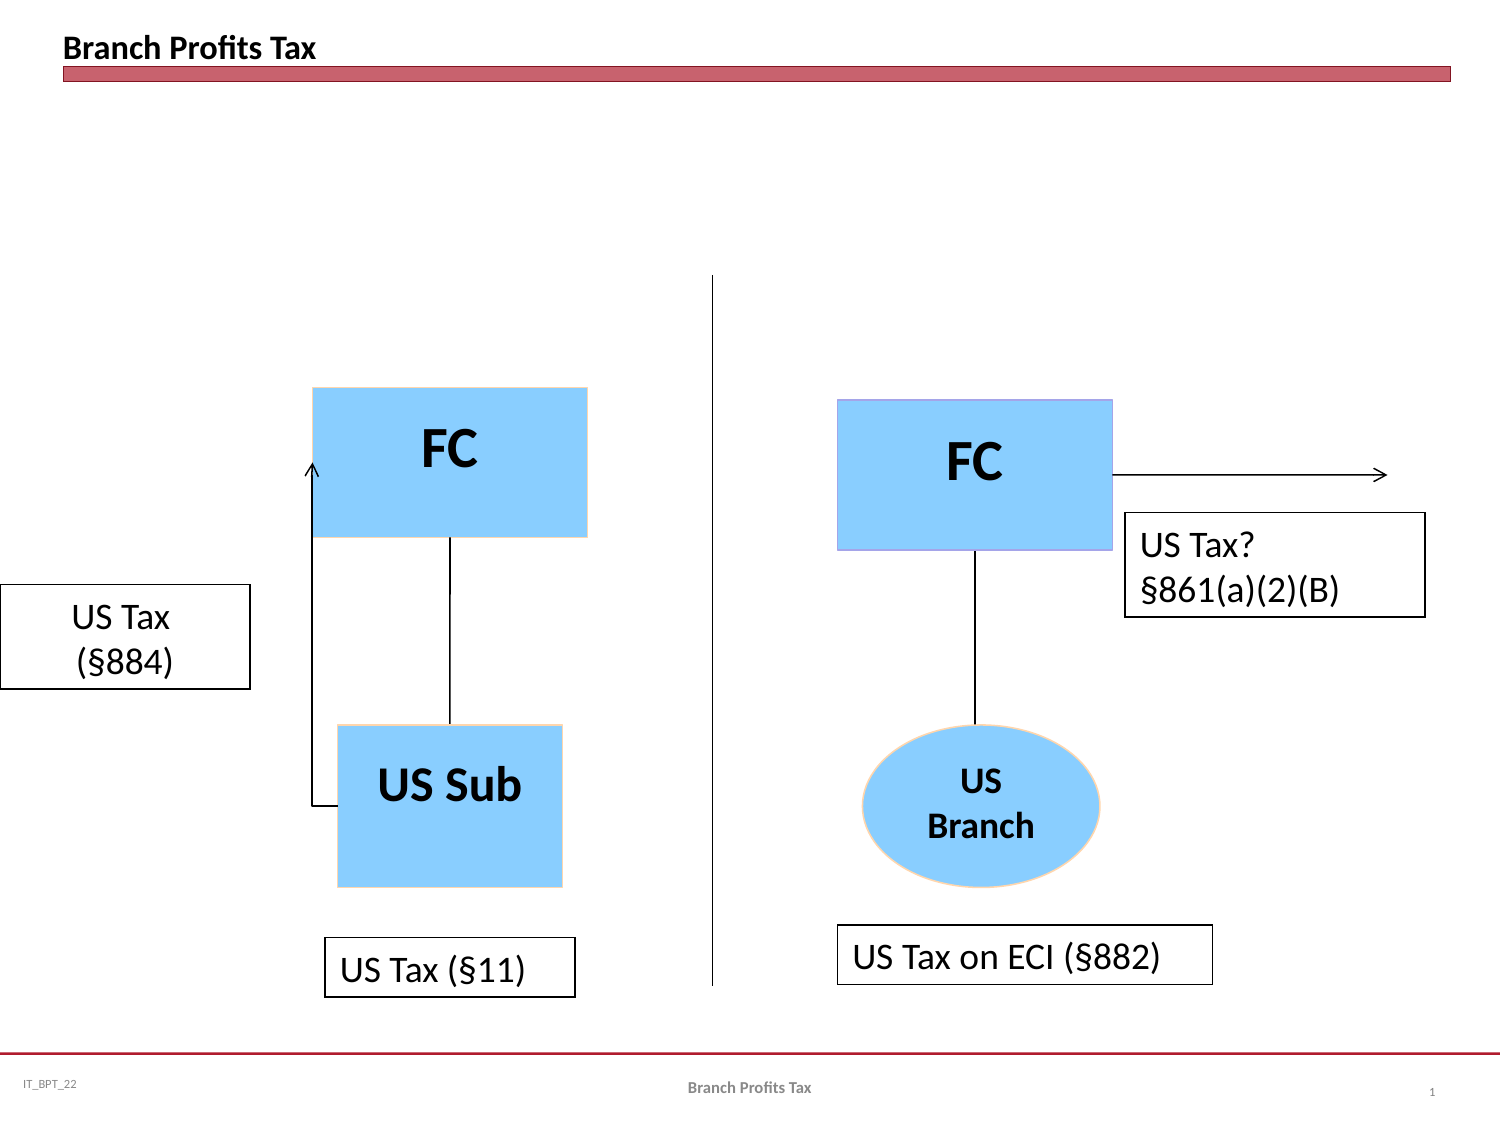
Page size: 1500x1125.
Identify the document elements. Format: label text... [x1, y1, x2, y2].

text_box US Tax (§884) [0, 584, 250, 690]
text_box FC [312, 387, 588, 538]
text_box US Tax (§11) [324, 937, 575, 998]
text_box US Branch [862, 724, 1100, 888]
text_box FC [837, 399, 1113, 550]
slide_number 1 [1375, 1061, 1451, 1122]
title Branch Profits Tax [62, 6, 1451, 67]
text_box US Sub [337, 724, 563, 888]
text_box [312, 462, 338, 807]
text_box US Tax? §861(a)(2)(B) [1124, 512, 1425, 618]
text_box US Tax on ECI (§882) [837, 924, 1213, 985]
footer Branch Profits Tax [512, 1056, 988, 1117]
